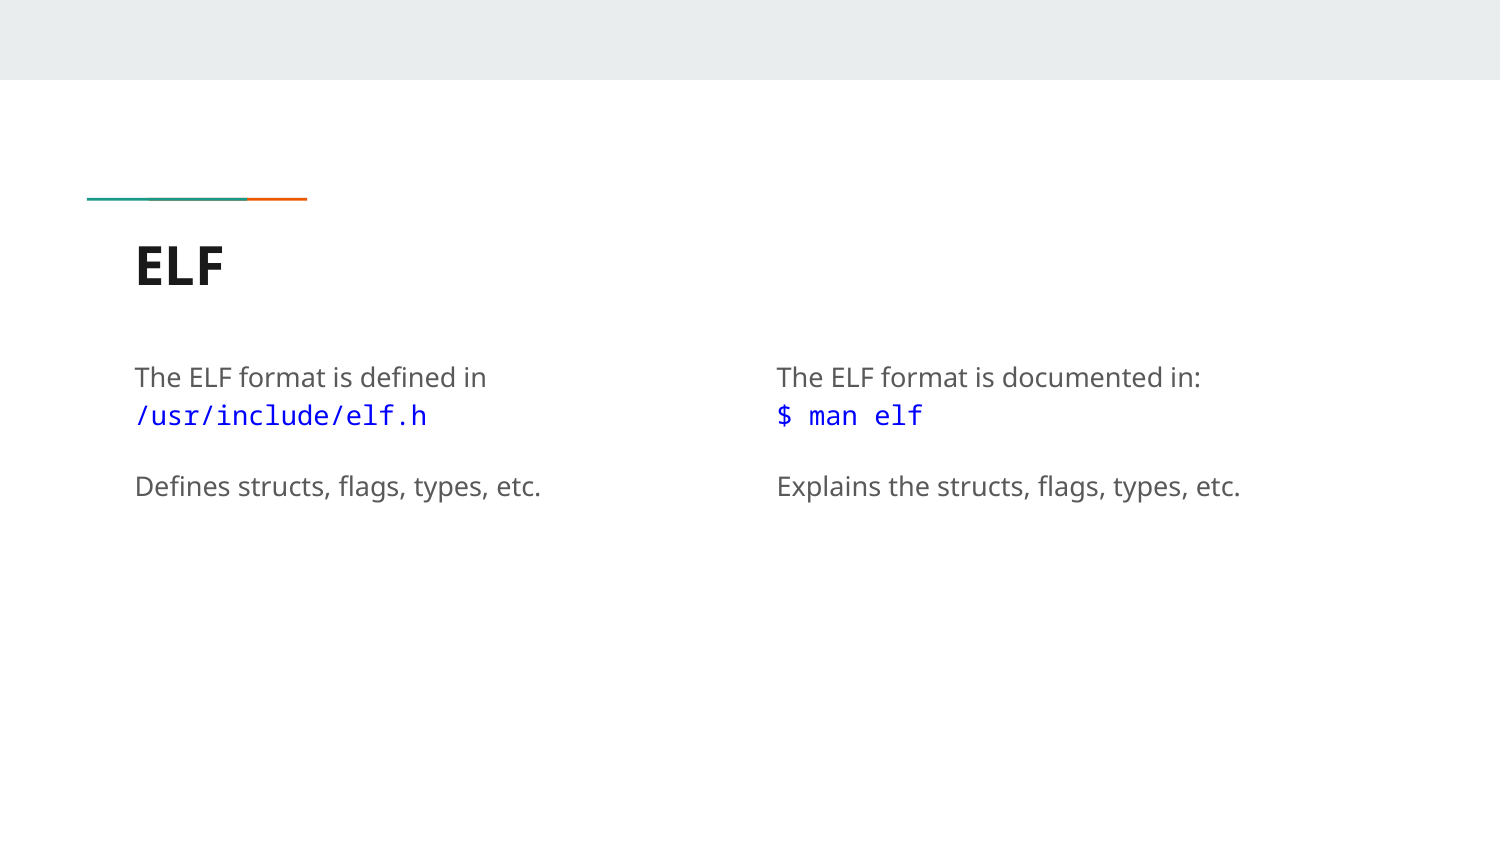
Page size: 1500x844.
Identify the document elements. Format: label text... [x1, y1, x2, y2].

title ELF [119, 216, 1381, 305]
list The ELF format is defined in /usr/include/elf.h Defines structs, flags, types, etc. [119, 341, 739, 712]
list The ELF format is documented in: $ man elf Explains the structs, flags, types, etc. [761, 341, 1381, 712]
